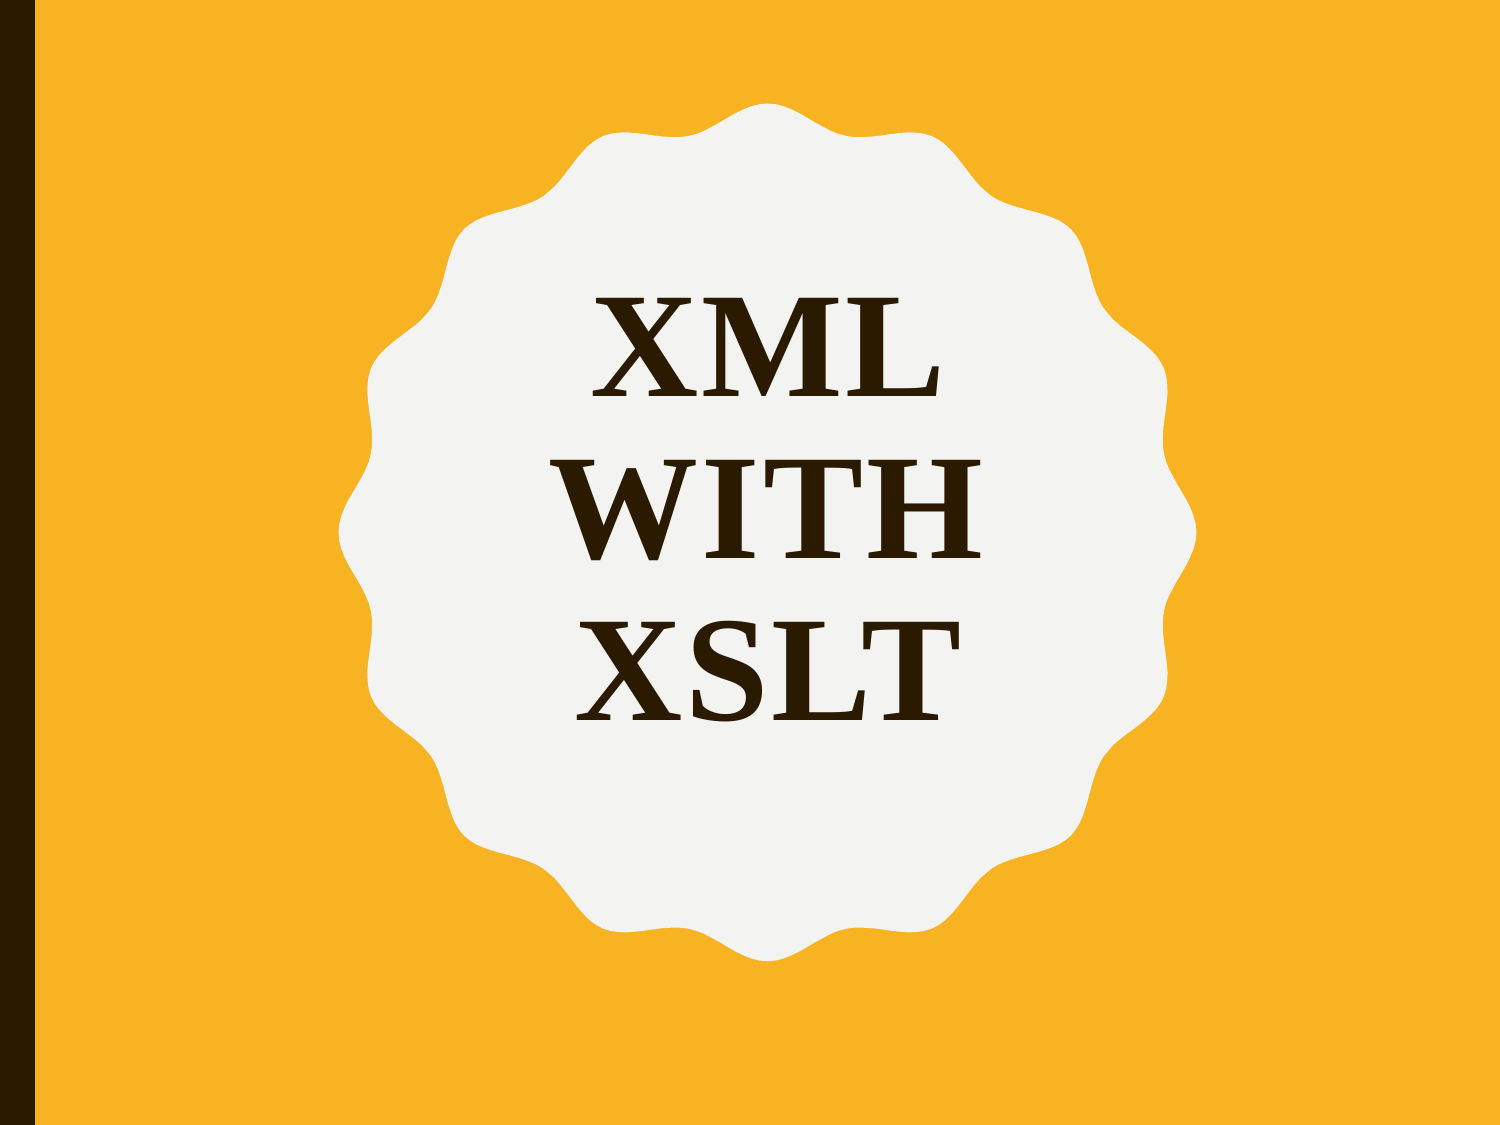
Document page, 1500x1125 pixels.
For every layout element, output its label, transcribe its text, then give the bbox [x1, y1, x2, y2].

title XML with XSLT [300, 224, 1239, 975]
